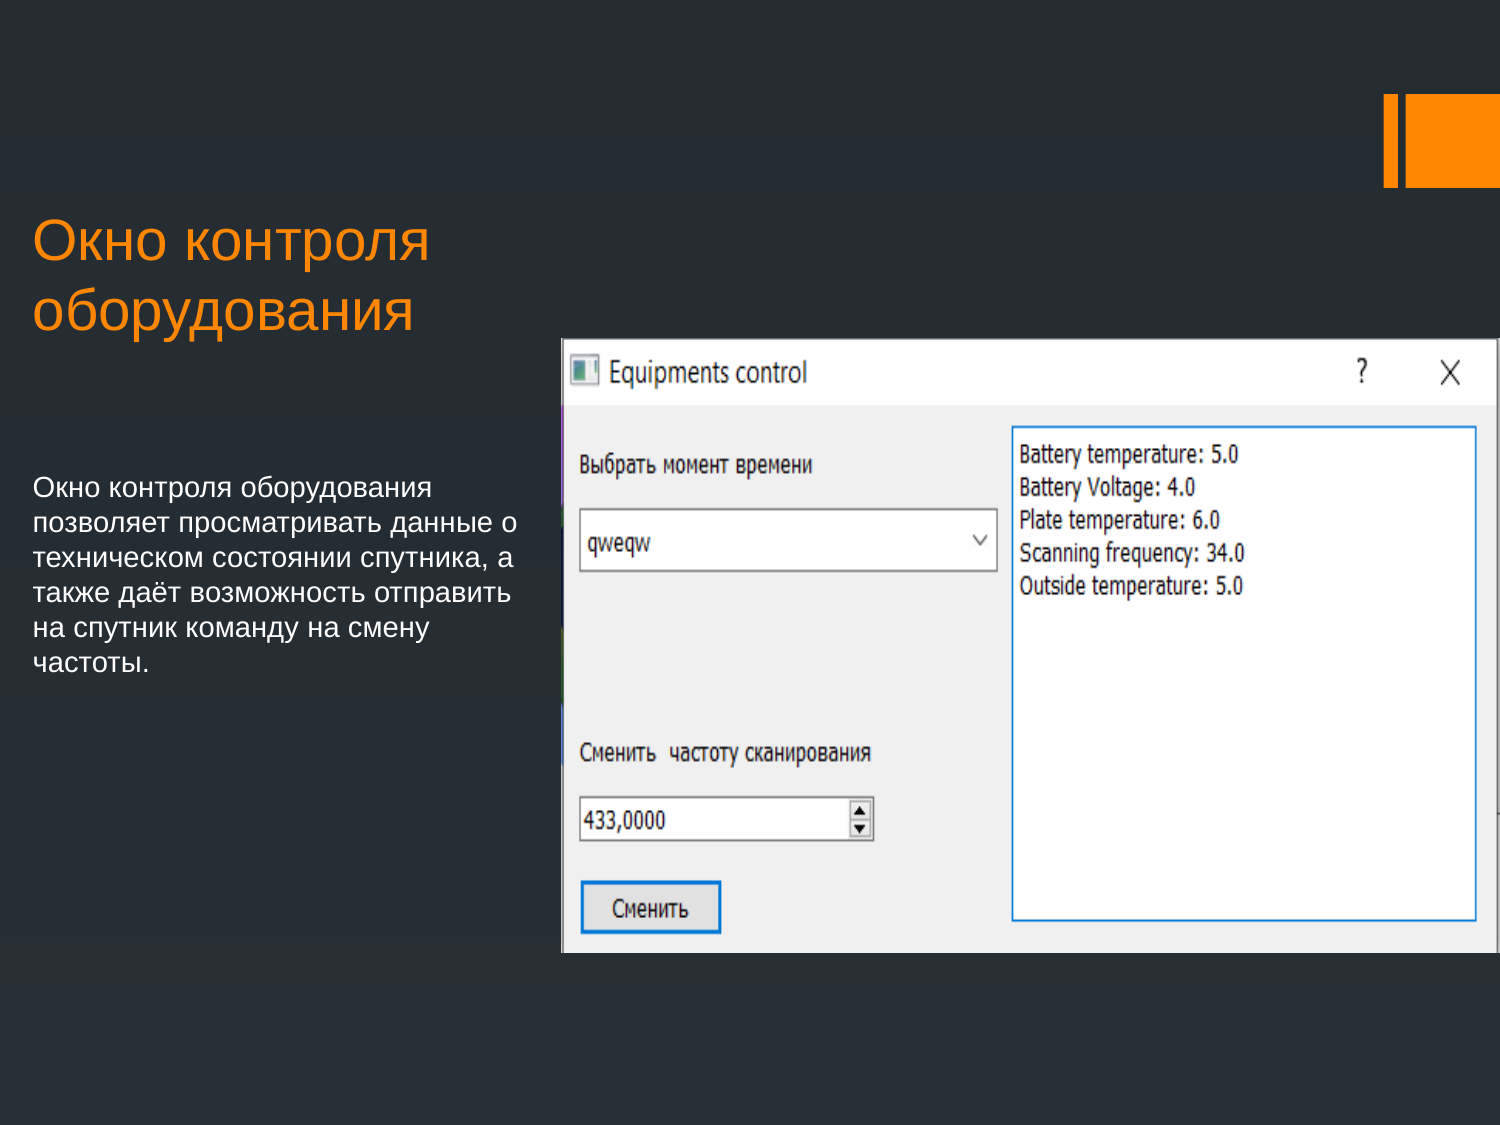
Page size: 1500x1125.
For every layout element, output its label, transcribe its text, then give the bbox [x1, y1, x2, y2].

picture [560, 337, 1500, 953]
list Окно контроля оборудования позволяет просматривать данные о техническом состоянии спутника, а также даёт возможность отправить на спутник команду на смену частоты. [17, 460, 550, 965]
title Окно контроля оборудования [17, 160, 503, 350]
